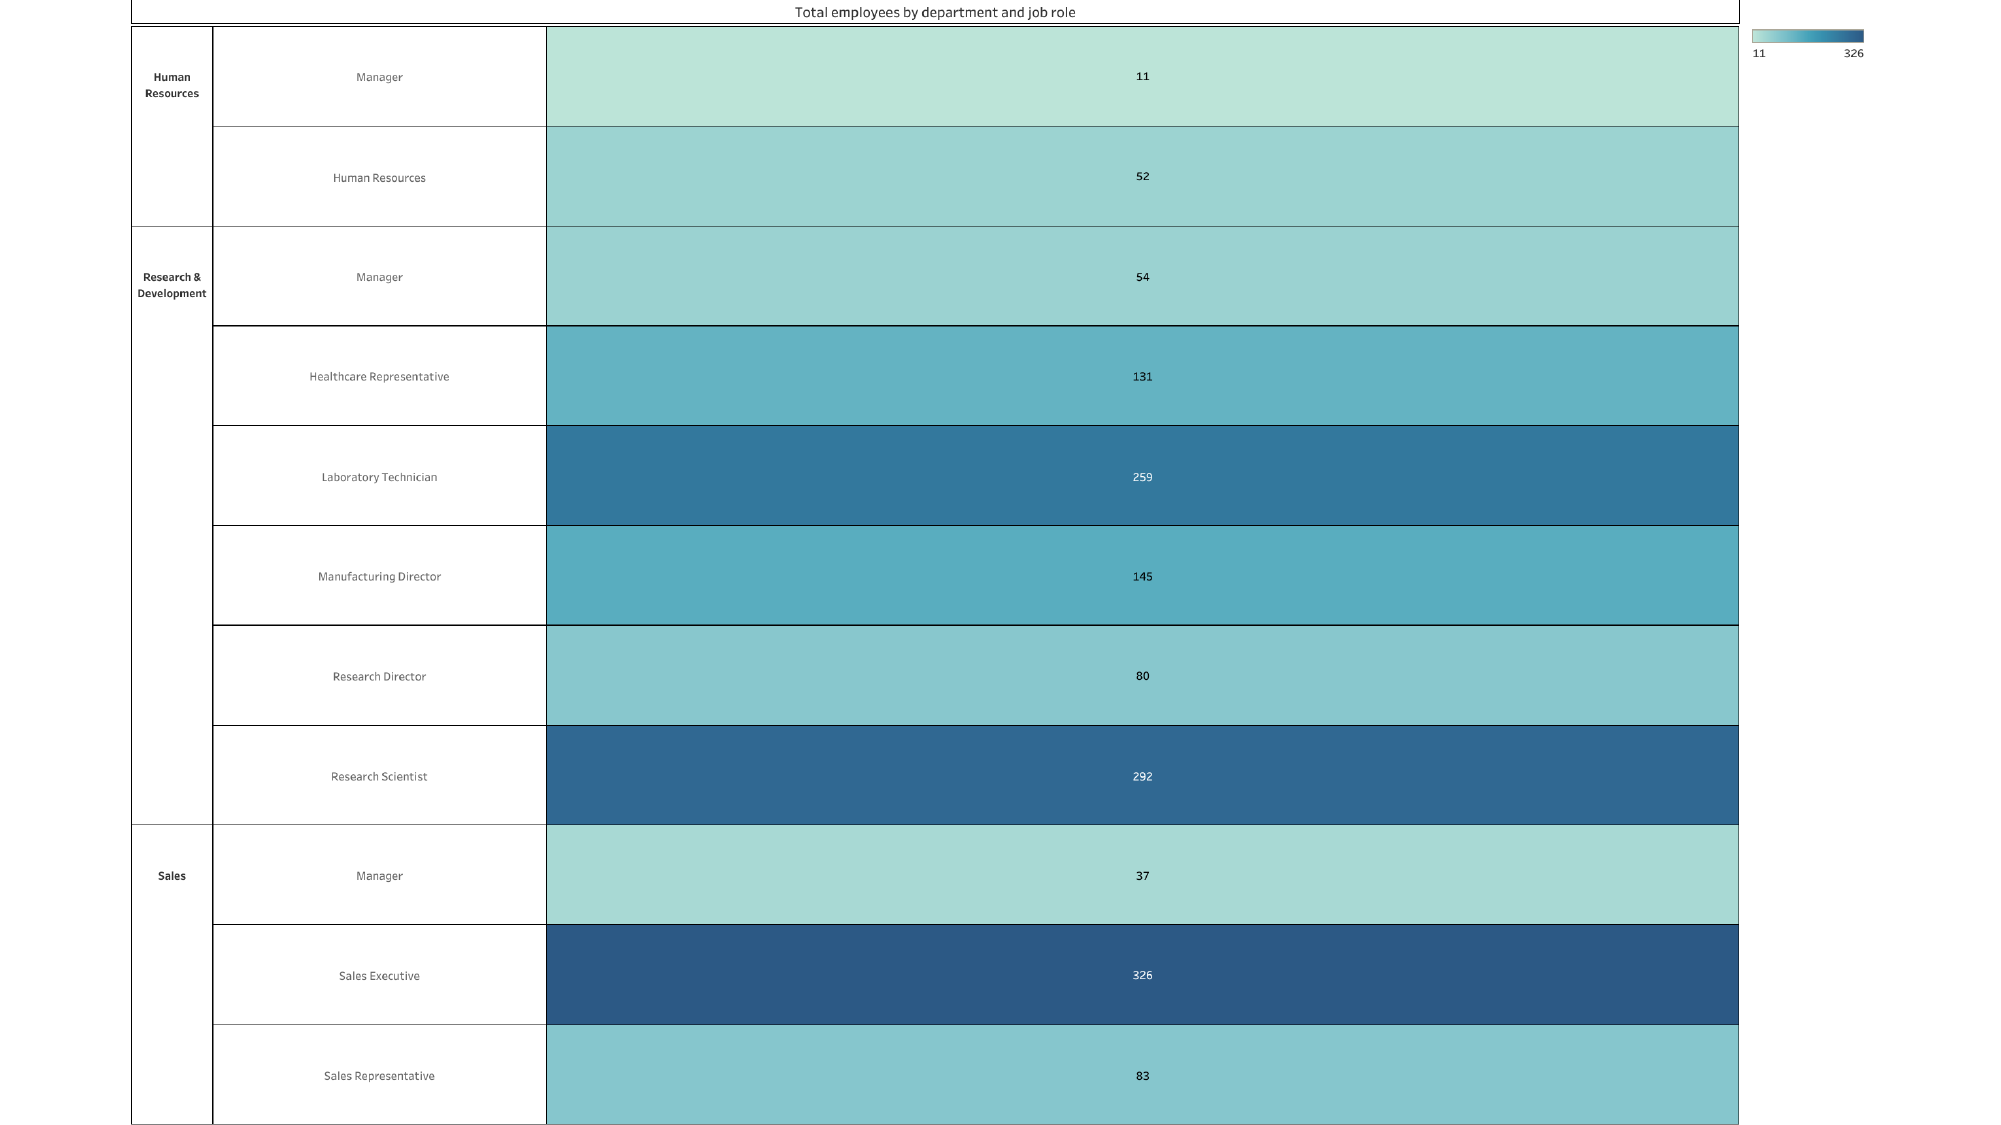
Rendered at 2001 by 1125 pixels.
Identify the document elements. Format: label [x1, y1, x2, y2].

picture [131, 0, 1868, 1125]
